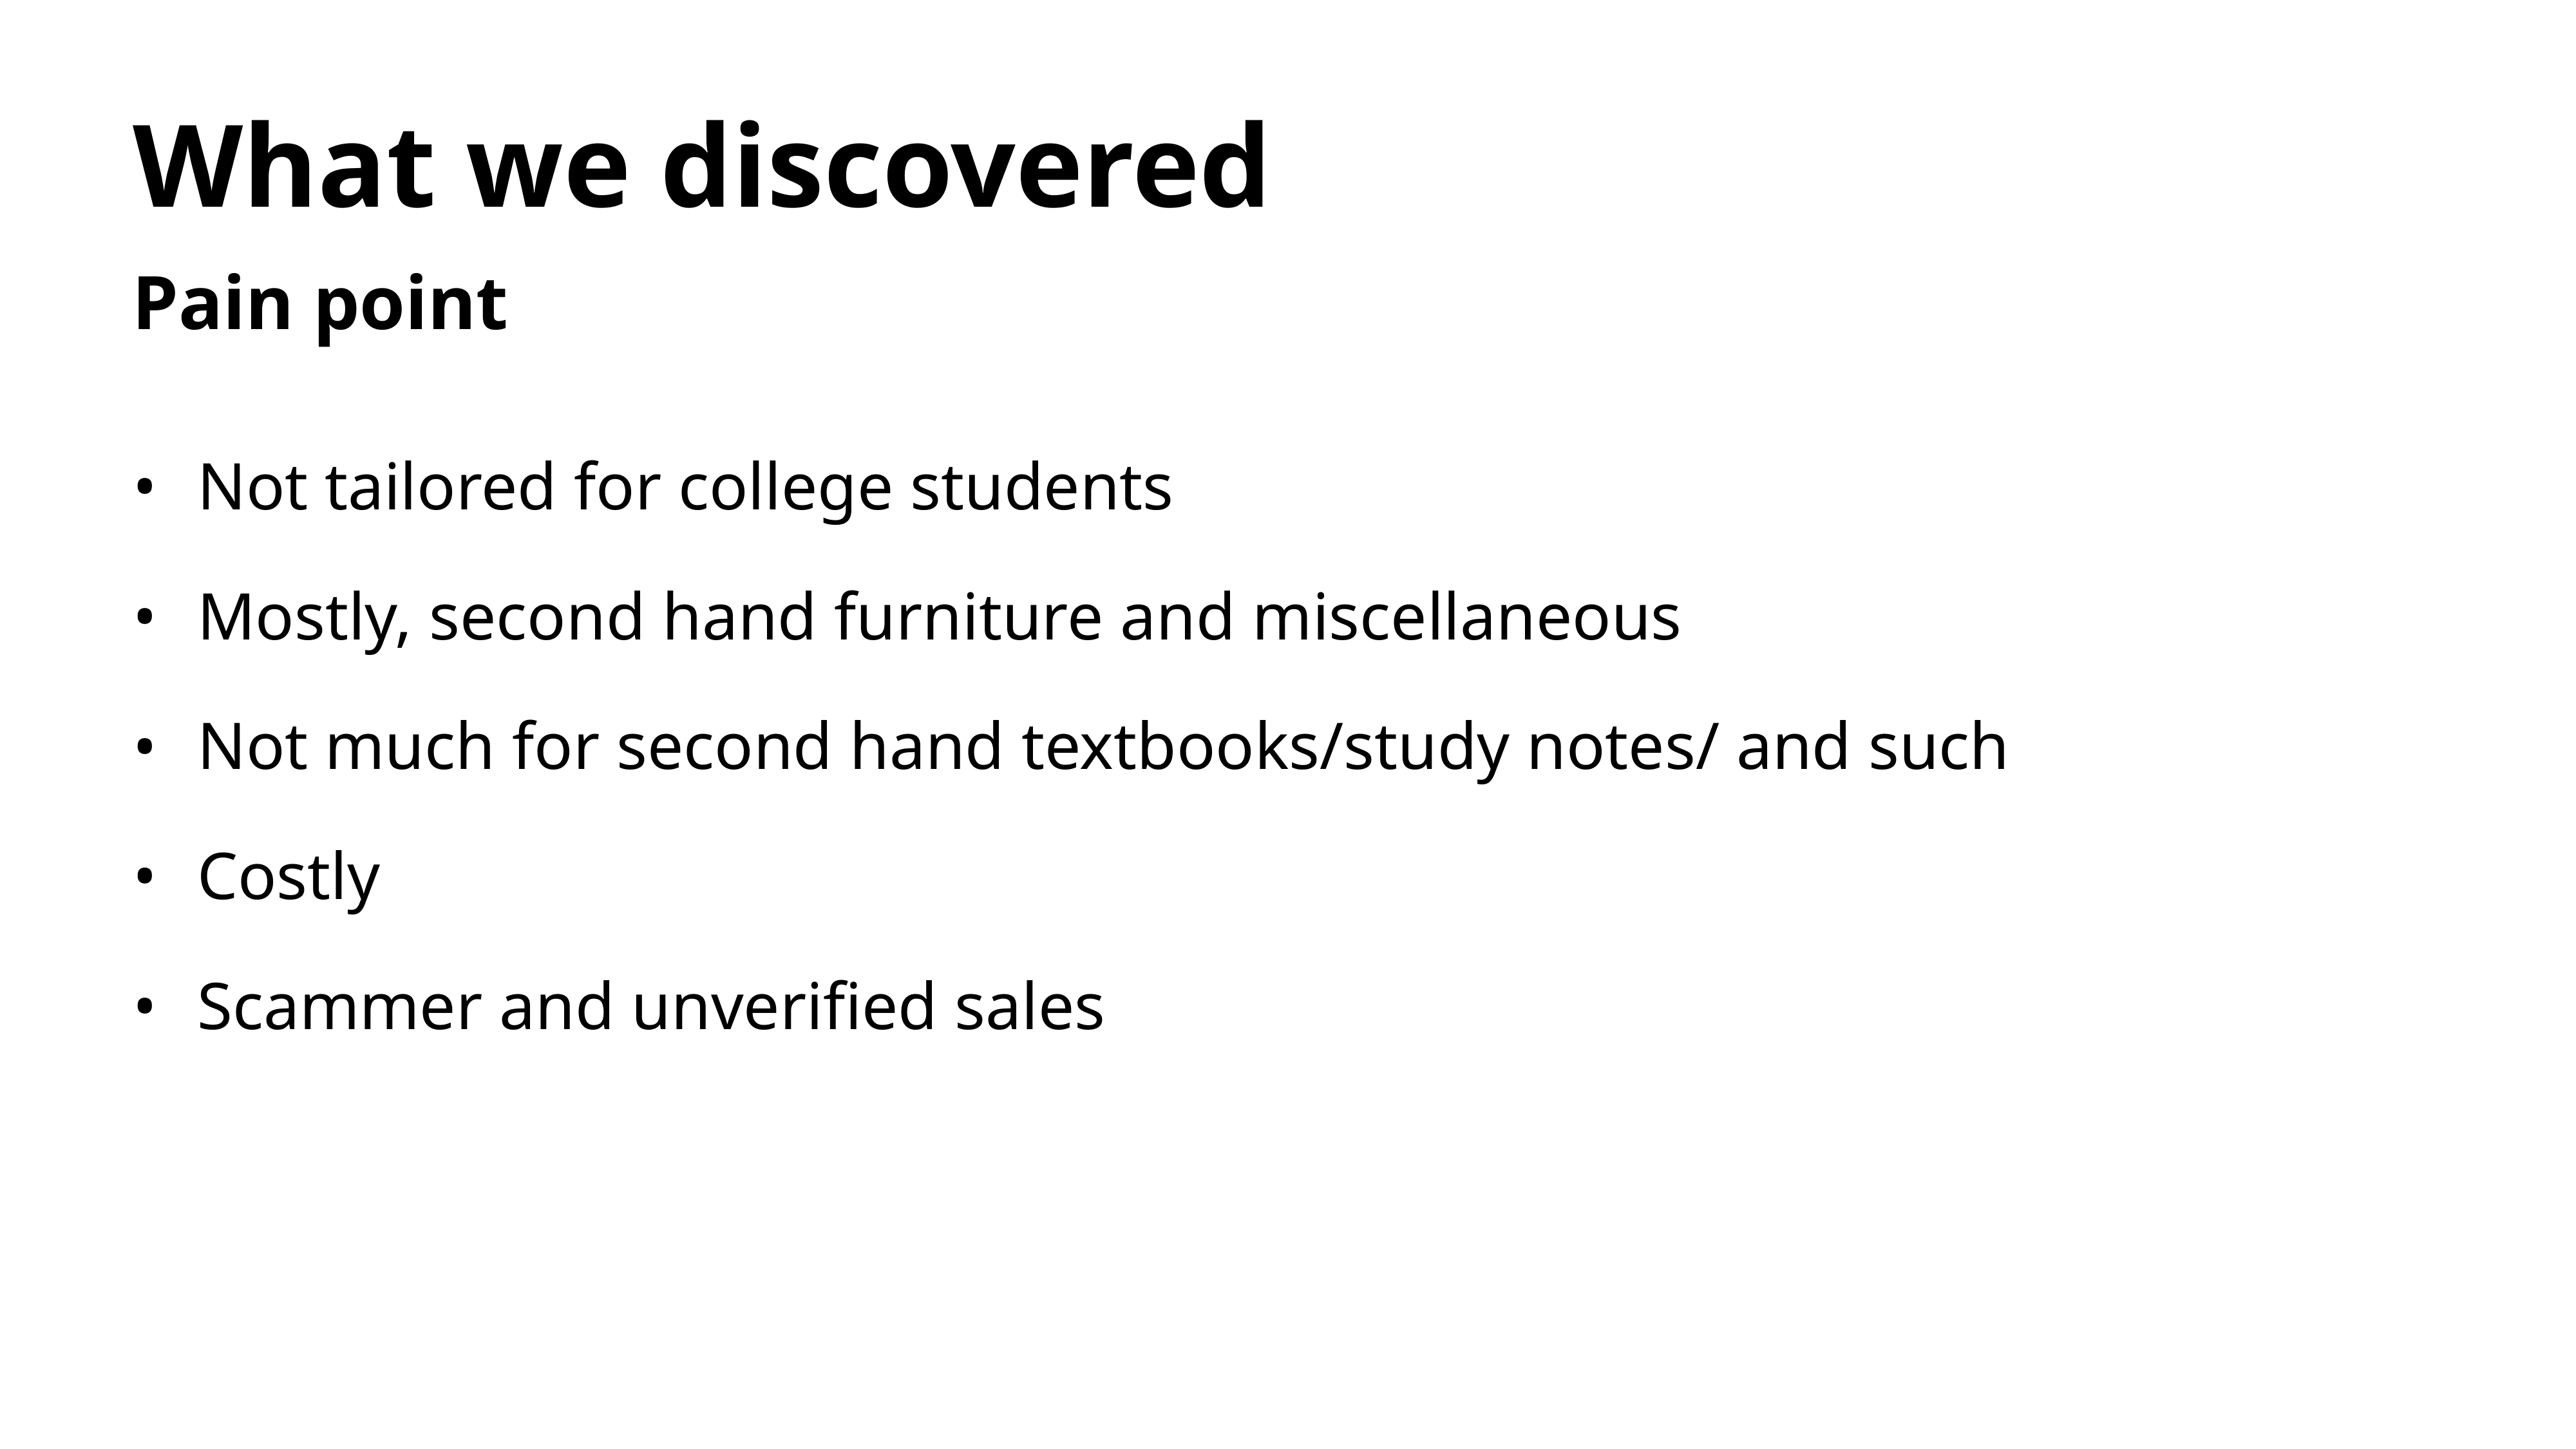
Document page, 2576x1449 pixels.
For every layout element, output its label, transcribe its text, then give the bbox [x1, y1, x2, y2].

title What we discovered [127, 114, 2449, 251]
list Pain point [127, 251, 2449, 350]
list Not tailored for college students Mostly, second hand furniture and miscellaneous Not much for second hand textbooks/study notes/ and such Costly Scammer and unverified sales [127, 448, 2449, 1321]
